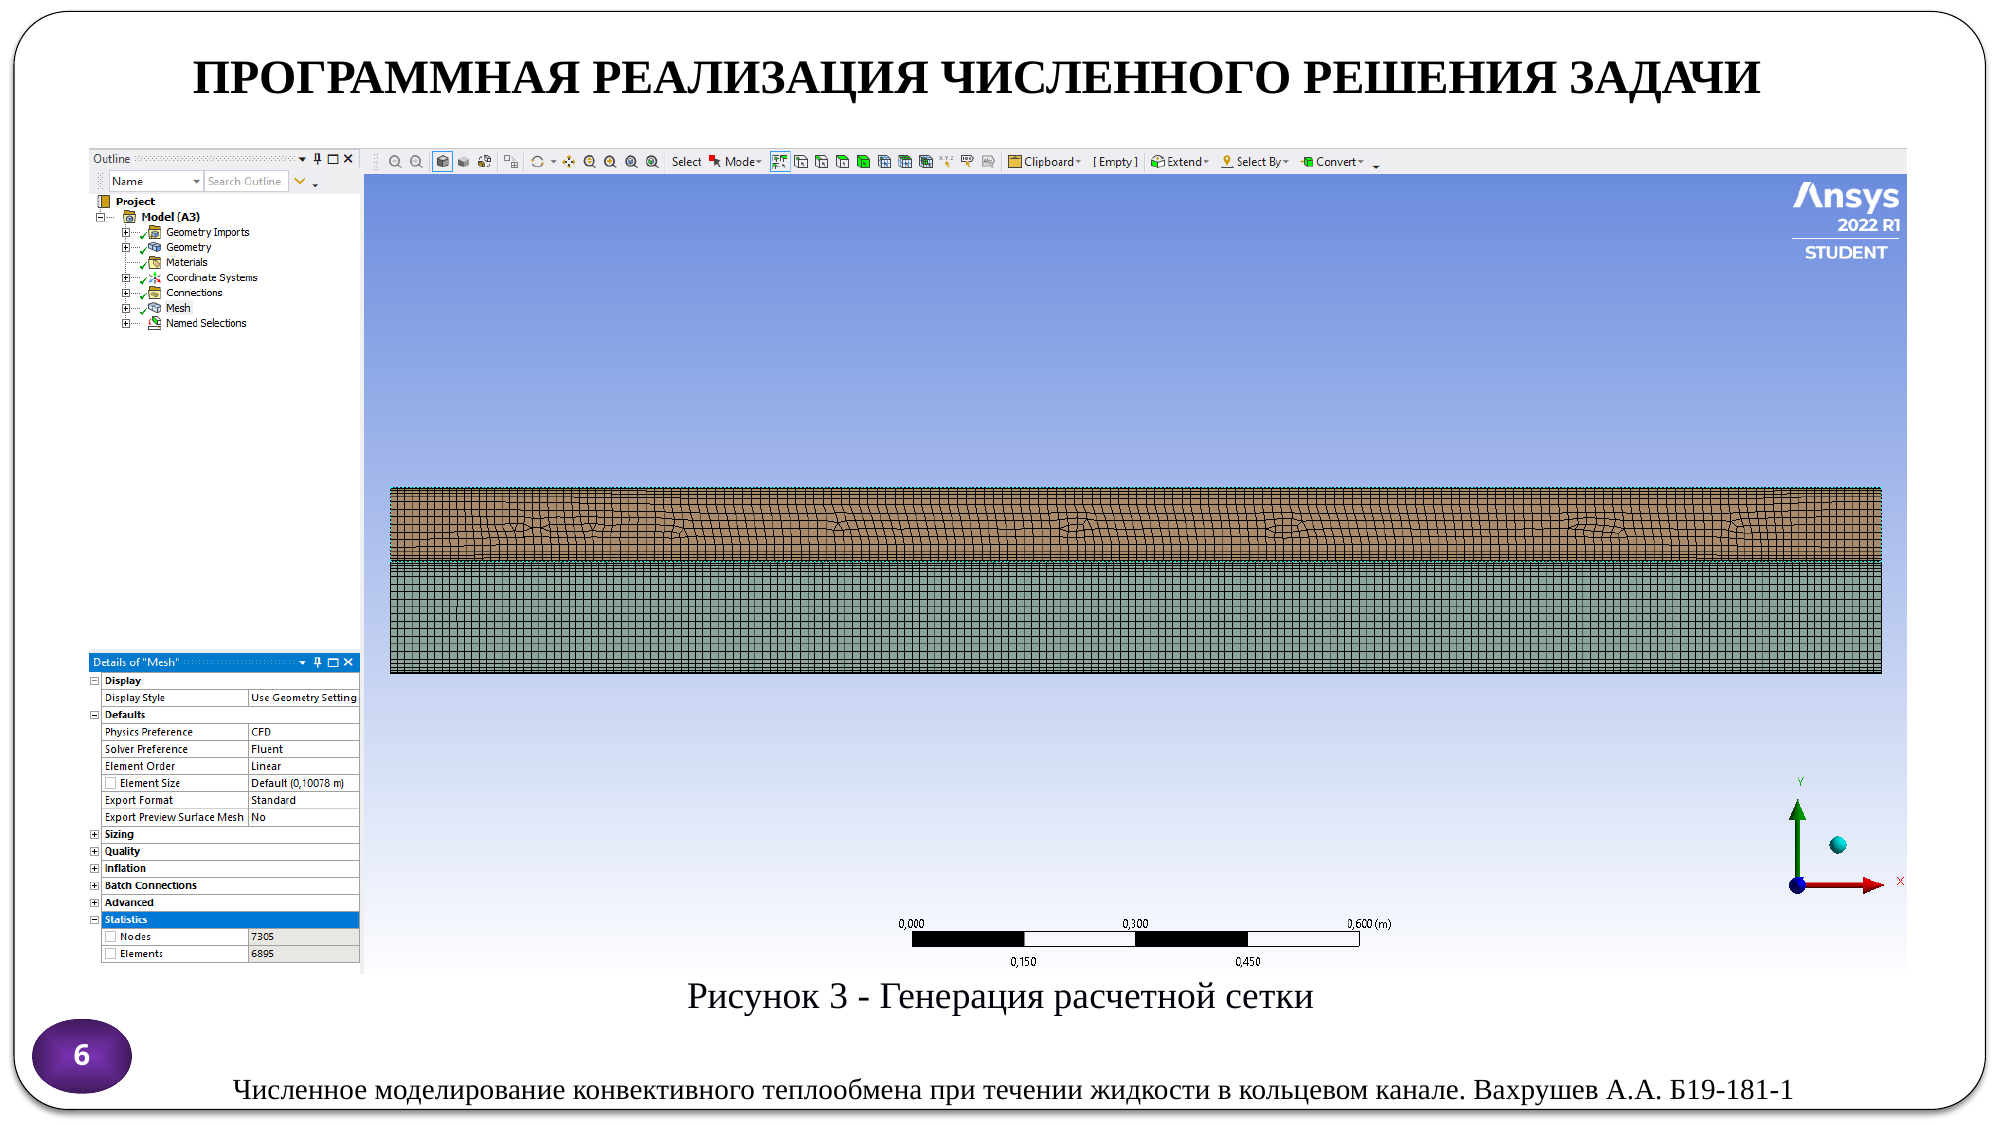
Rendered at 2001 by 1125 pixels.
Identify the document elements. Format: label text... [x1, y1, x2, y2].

title ПРОГРАММНАЯ РЕАЛИЗАЦИЯ ЧИСЛЕННОГО РЕШЕНИЯ ЗАДАЧИ [68, 0, 1888, 119]
footer Численное моделирование конвективного теплообмена при течении жидкости в кольцевом канале. Вахрушев А.А. Б19-181-1 [218, 1050, 1905, 1125]
text_box Рисунок 3 - Генерация расчетной сетки [527, 986, 1474, 1024]
picture [88, 148, 1907, 975]
slide_number 6 [32, 1018, 132, 1094]
